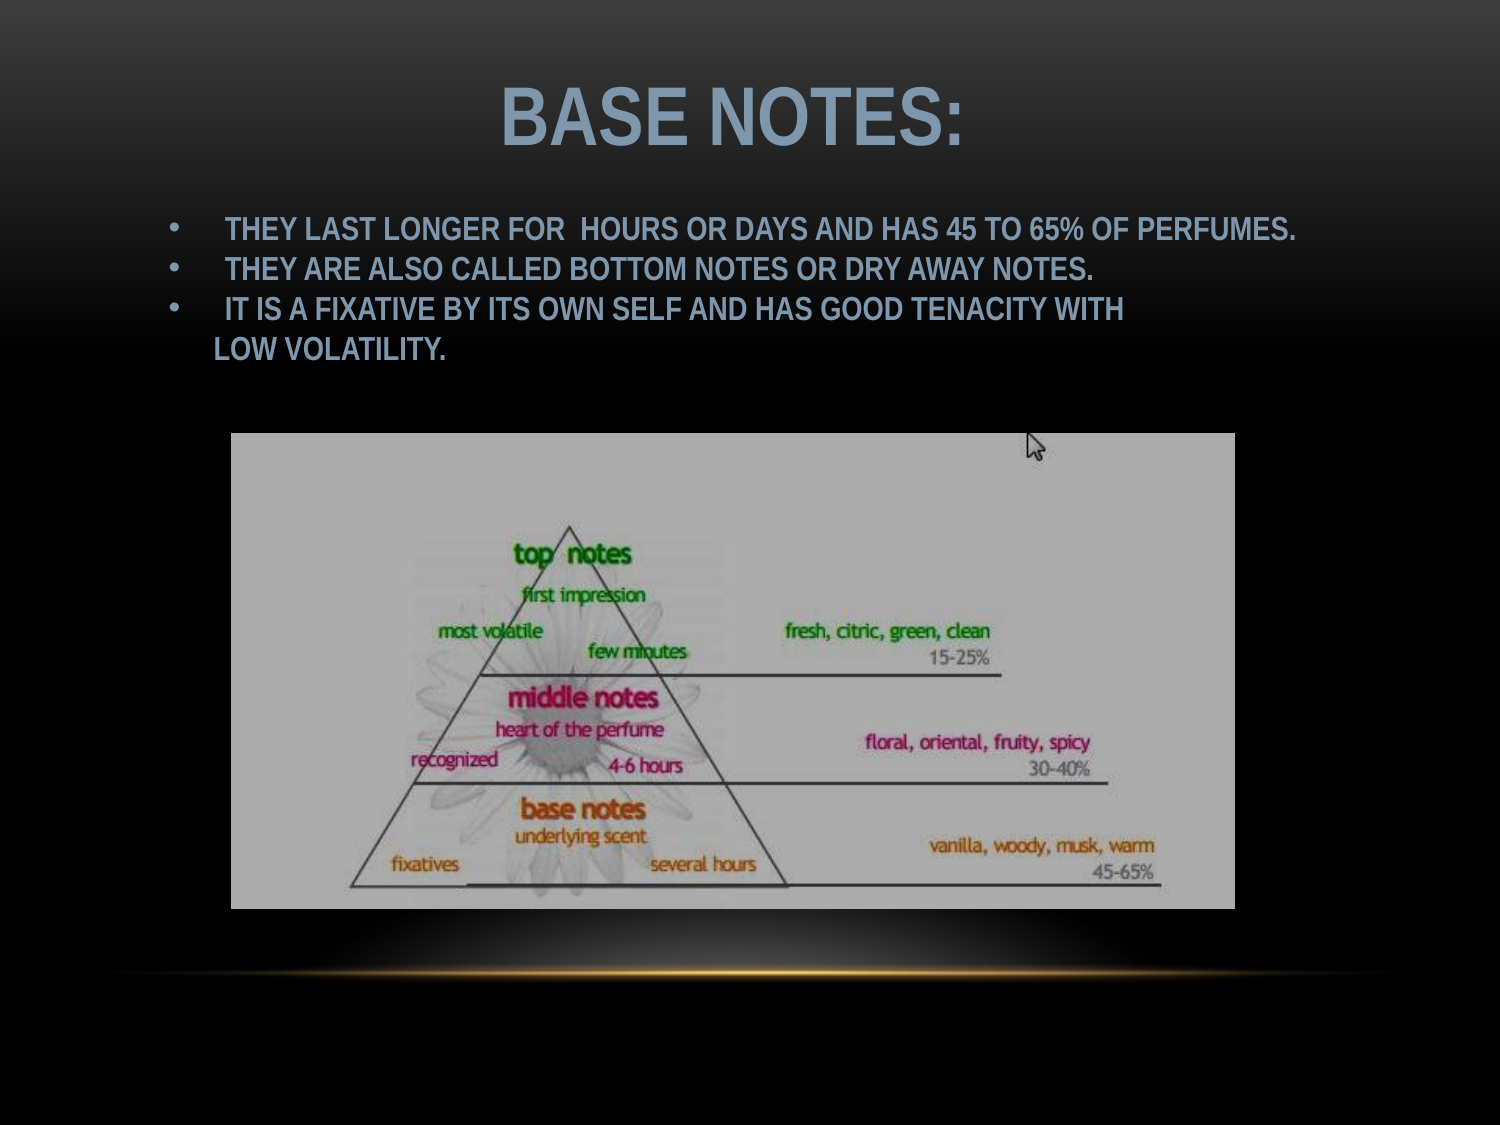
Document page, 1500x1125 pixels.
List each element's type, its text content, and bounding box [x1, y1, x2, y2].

text_box Base notes: [485, 54, 982, 170]
picture [0, 0, 1500, 1125]
text_box They last longer for hours or days and has 45 to 65% of perfumes. They are also called bottom notes or dry away notes. It is a fixative by its own self and has good tenacity with low volatility. [153, 200, 1314, 425]
